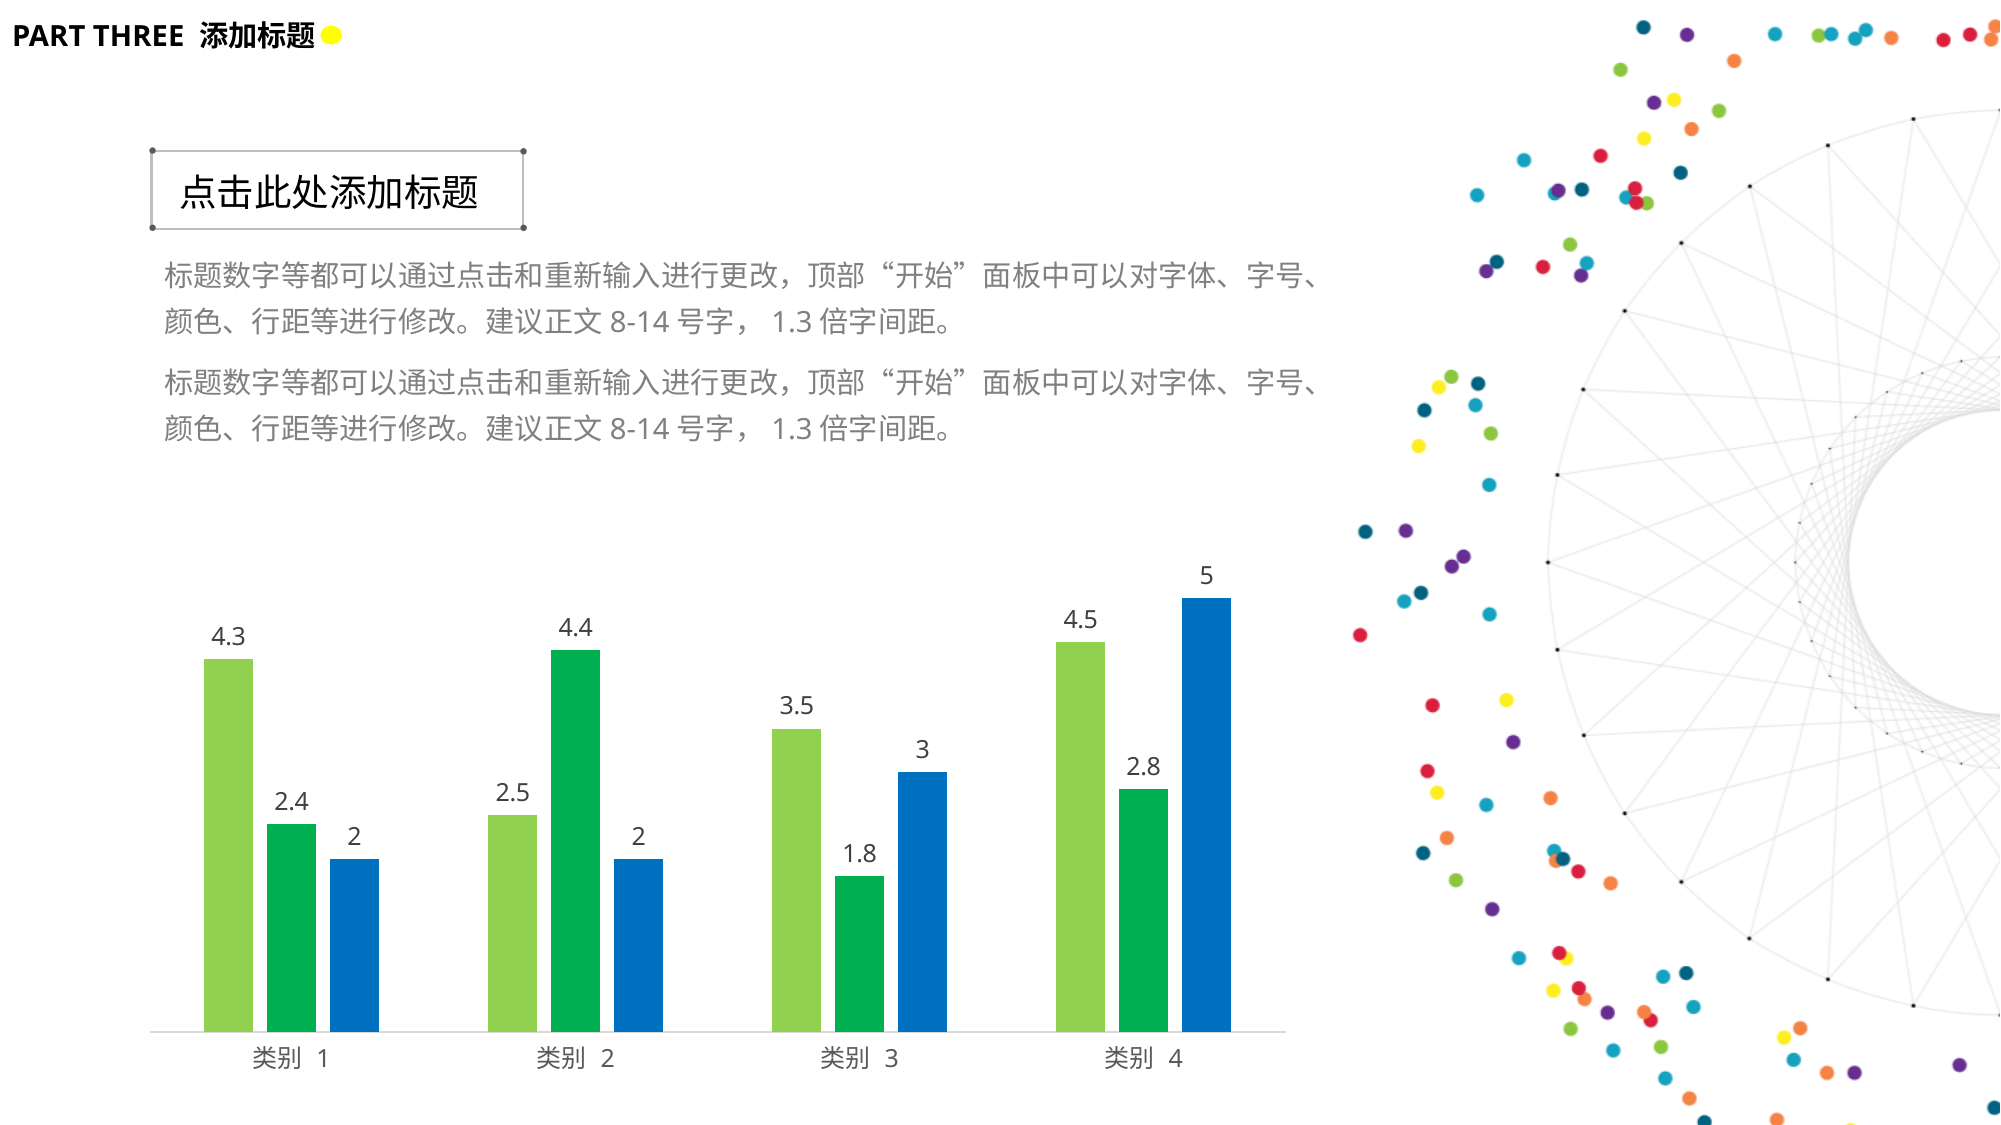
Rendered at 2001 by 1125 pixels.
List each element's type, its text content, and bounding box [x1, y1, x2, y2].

text_box 标题数字等都可以通过点击和重新输入进行更改，顶部“开始”面板中可以对字体、字号、颜色、行距等进行修改。建议正文8-14号字，1.3倍字间距。 [149, 346, 1330, 453]
text_box 标题数字等都可以通过点击和重新输入进行更改，顶部“开始”面板中可以对字体、字号、颜色、行距等进行修改。建议正文8-14号字，1.3倍字间距。 [149, 239, 1330, 346]
chart [125, 499, 1310, 1088]
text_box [149, 147, 527, 231]
text_box [319, 24, 343, 46]
picture [1269, 0, 2000, 1125]
text_box PART THREE 添加标题 [0, 9, 331, 60]
